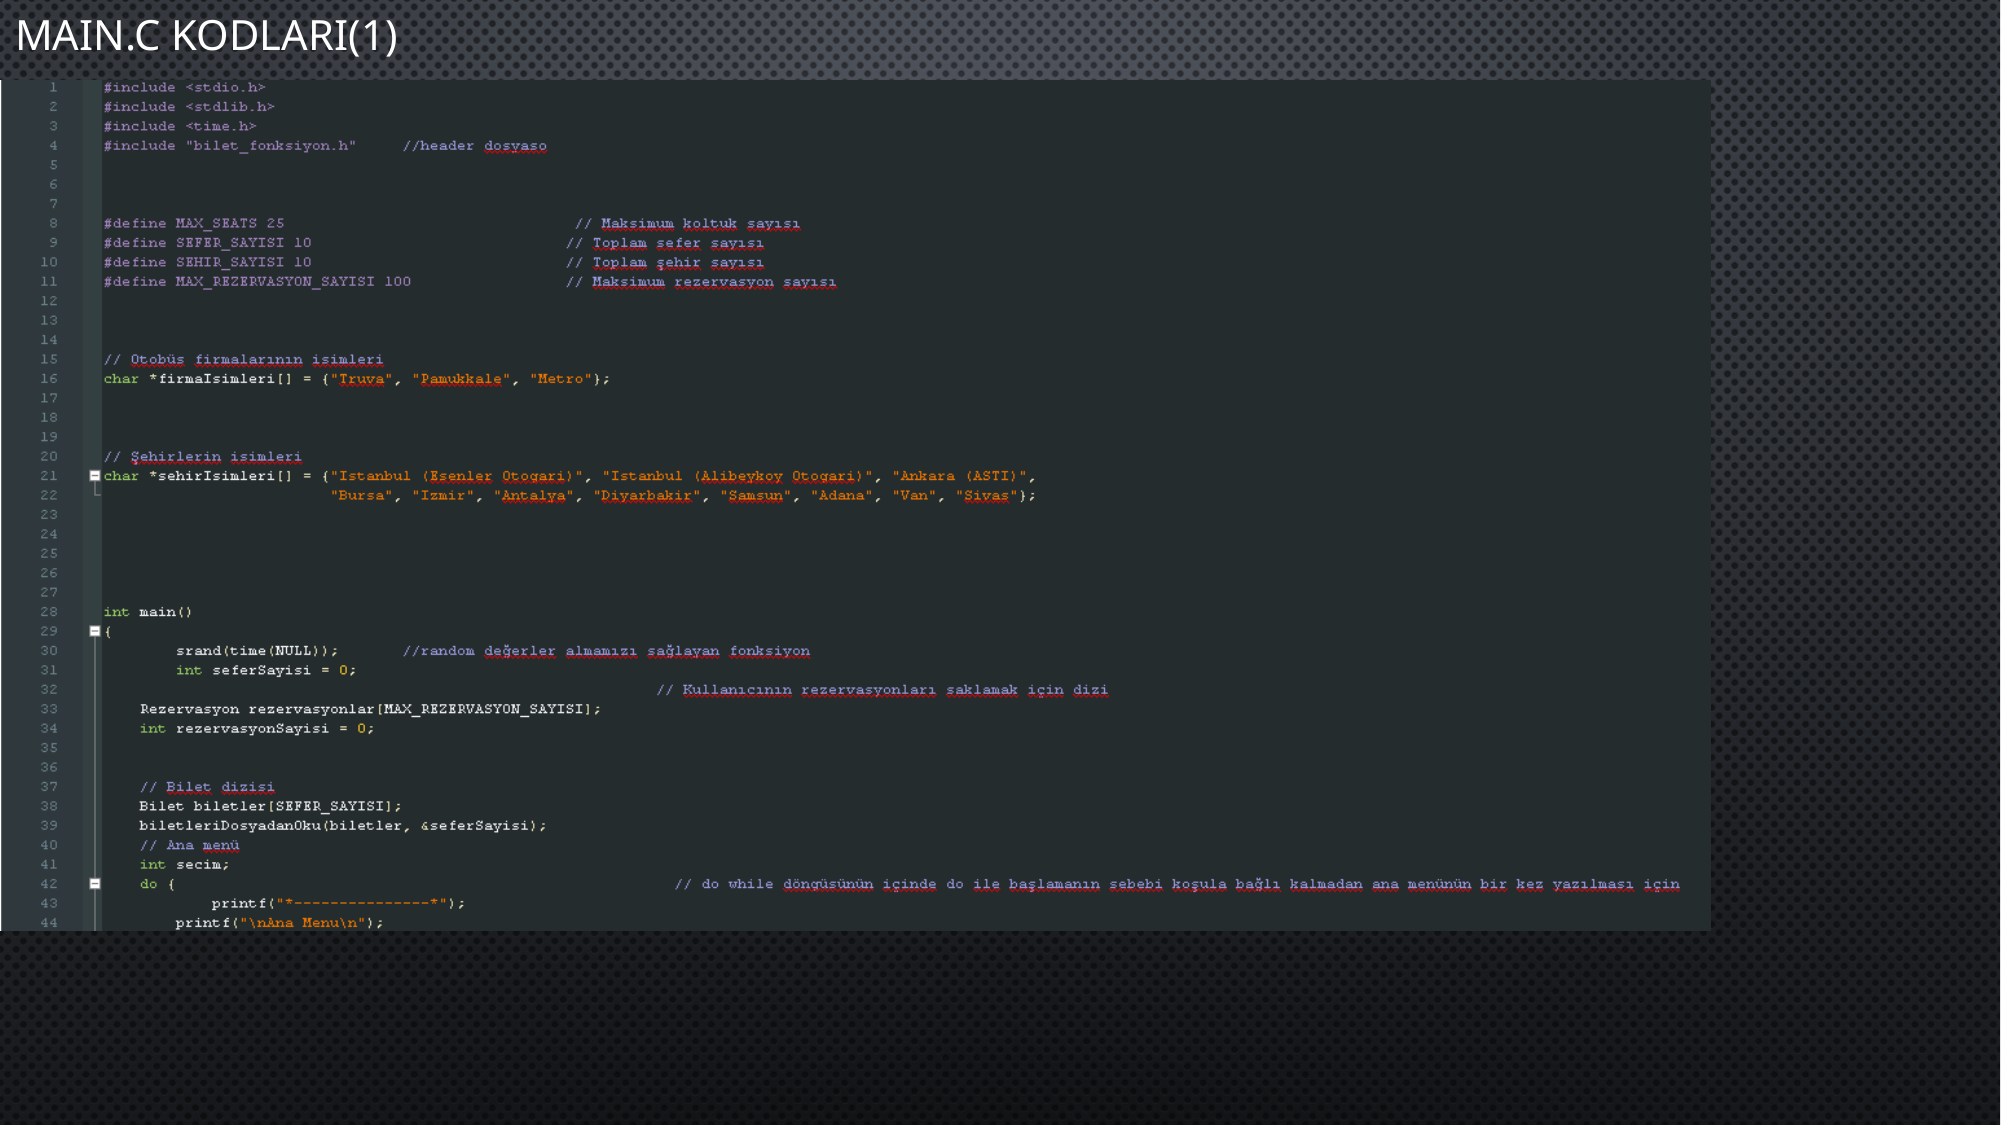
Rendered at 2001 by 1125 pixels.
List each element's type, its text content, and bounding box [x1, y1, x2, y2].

list Maın.c kodları(1) [0, 0, 1625, 69]
picture [0, 79, 1711, 931]
